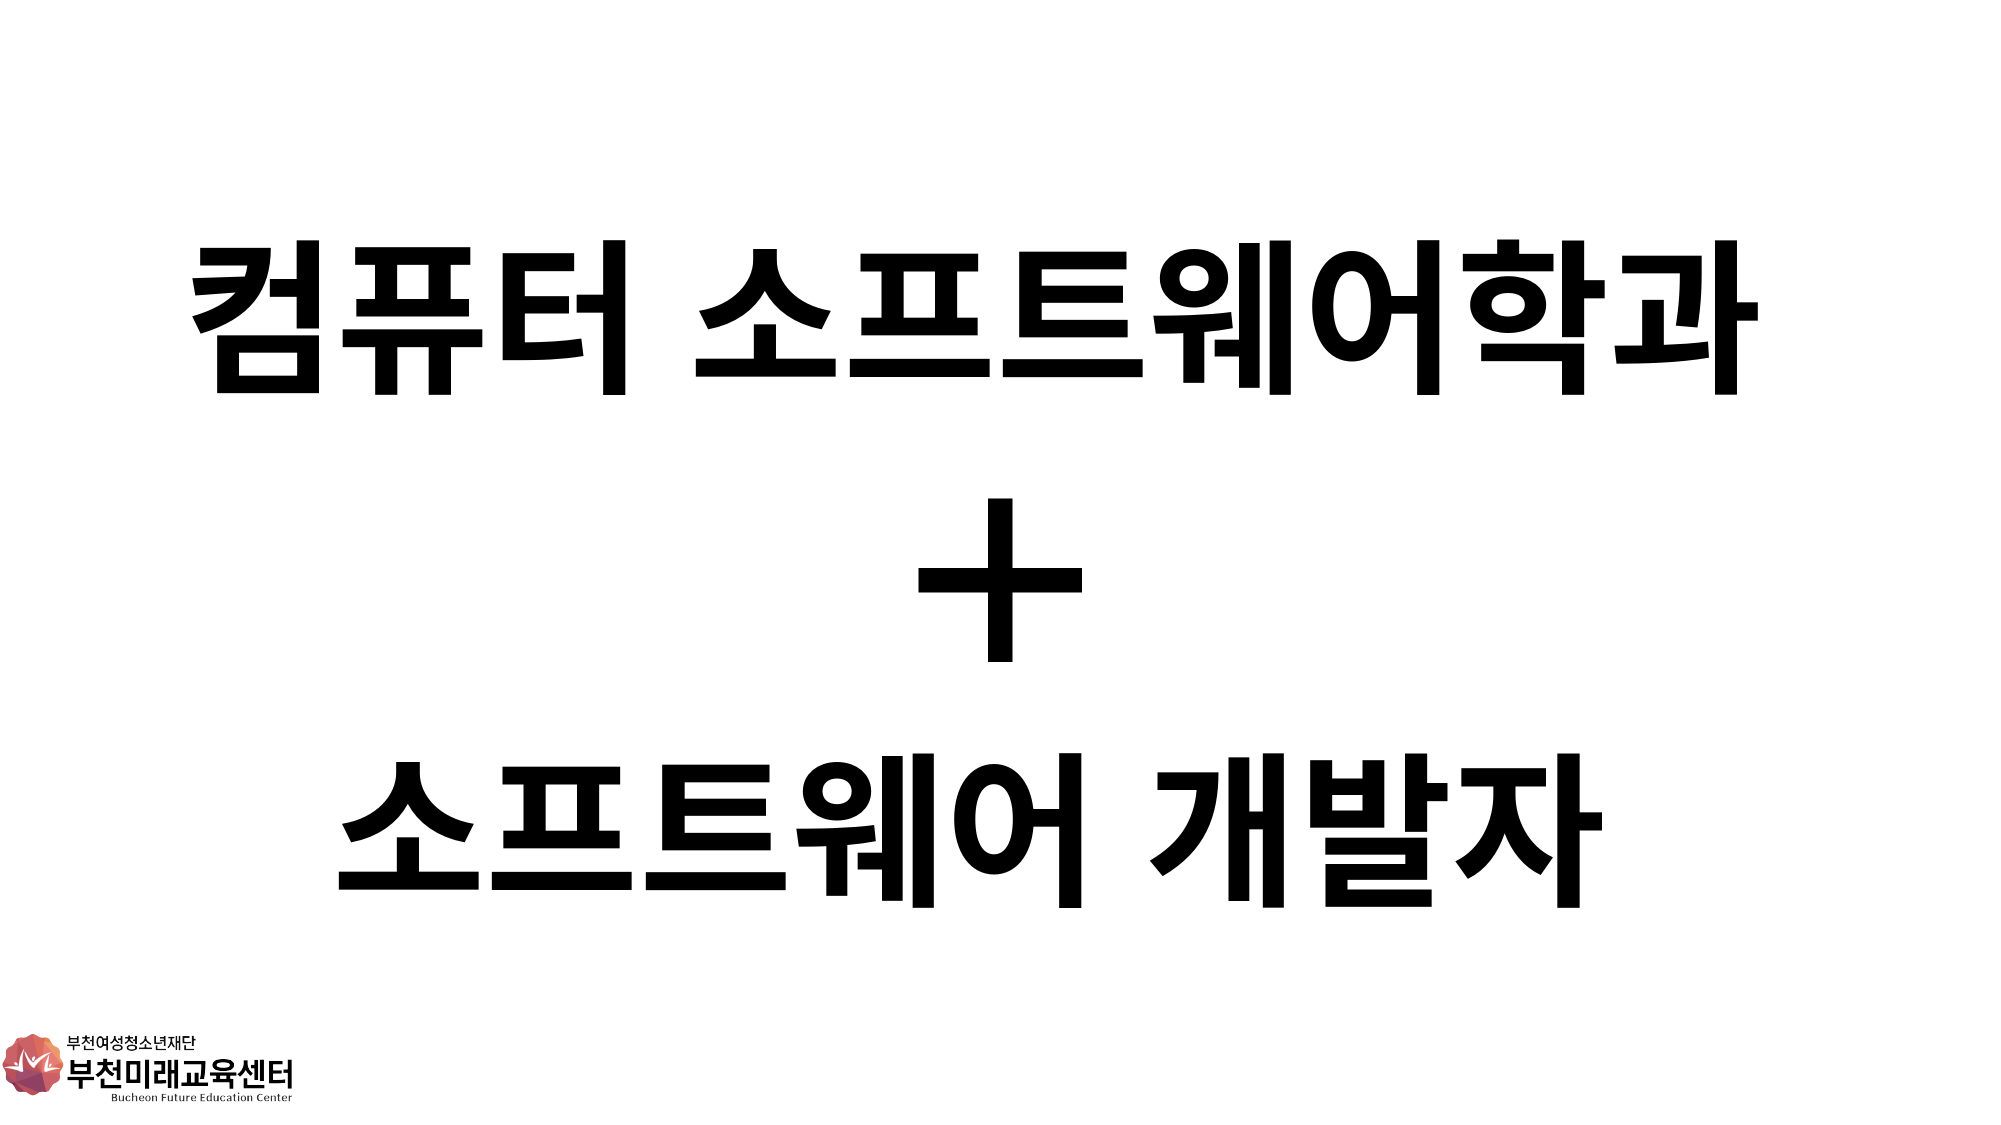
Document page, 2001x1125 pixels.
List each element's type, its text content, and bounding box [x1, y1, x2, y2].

picture [902, 482, 1098, 678]
text_box 컴퓨터 소프트웨어학과 [168, 206, 1832, 421]
text_box 소프트웨어 개발자 [317, 719, 1981, 934]
picture [0, 991, 294, 1125]
